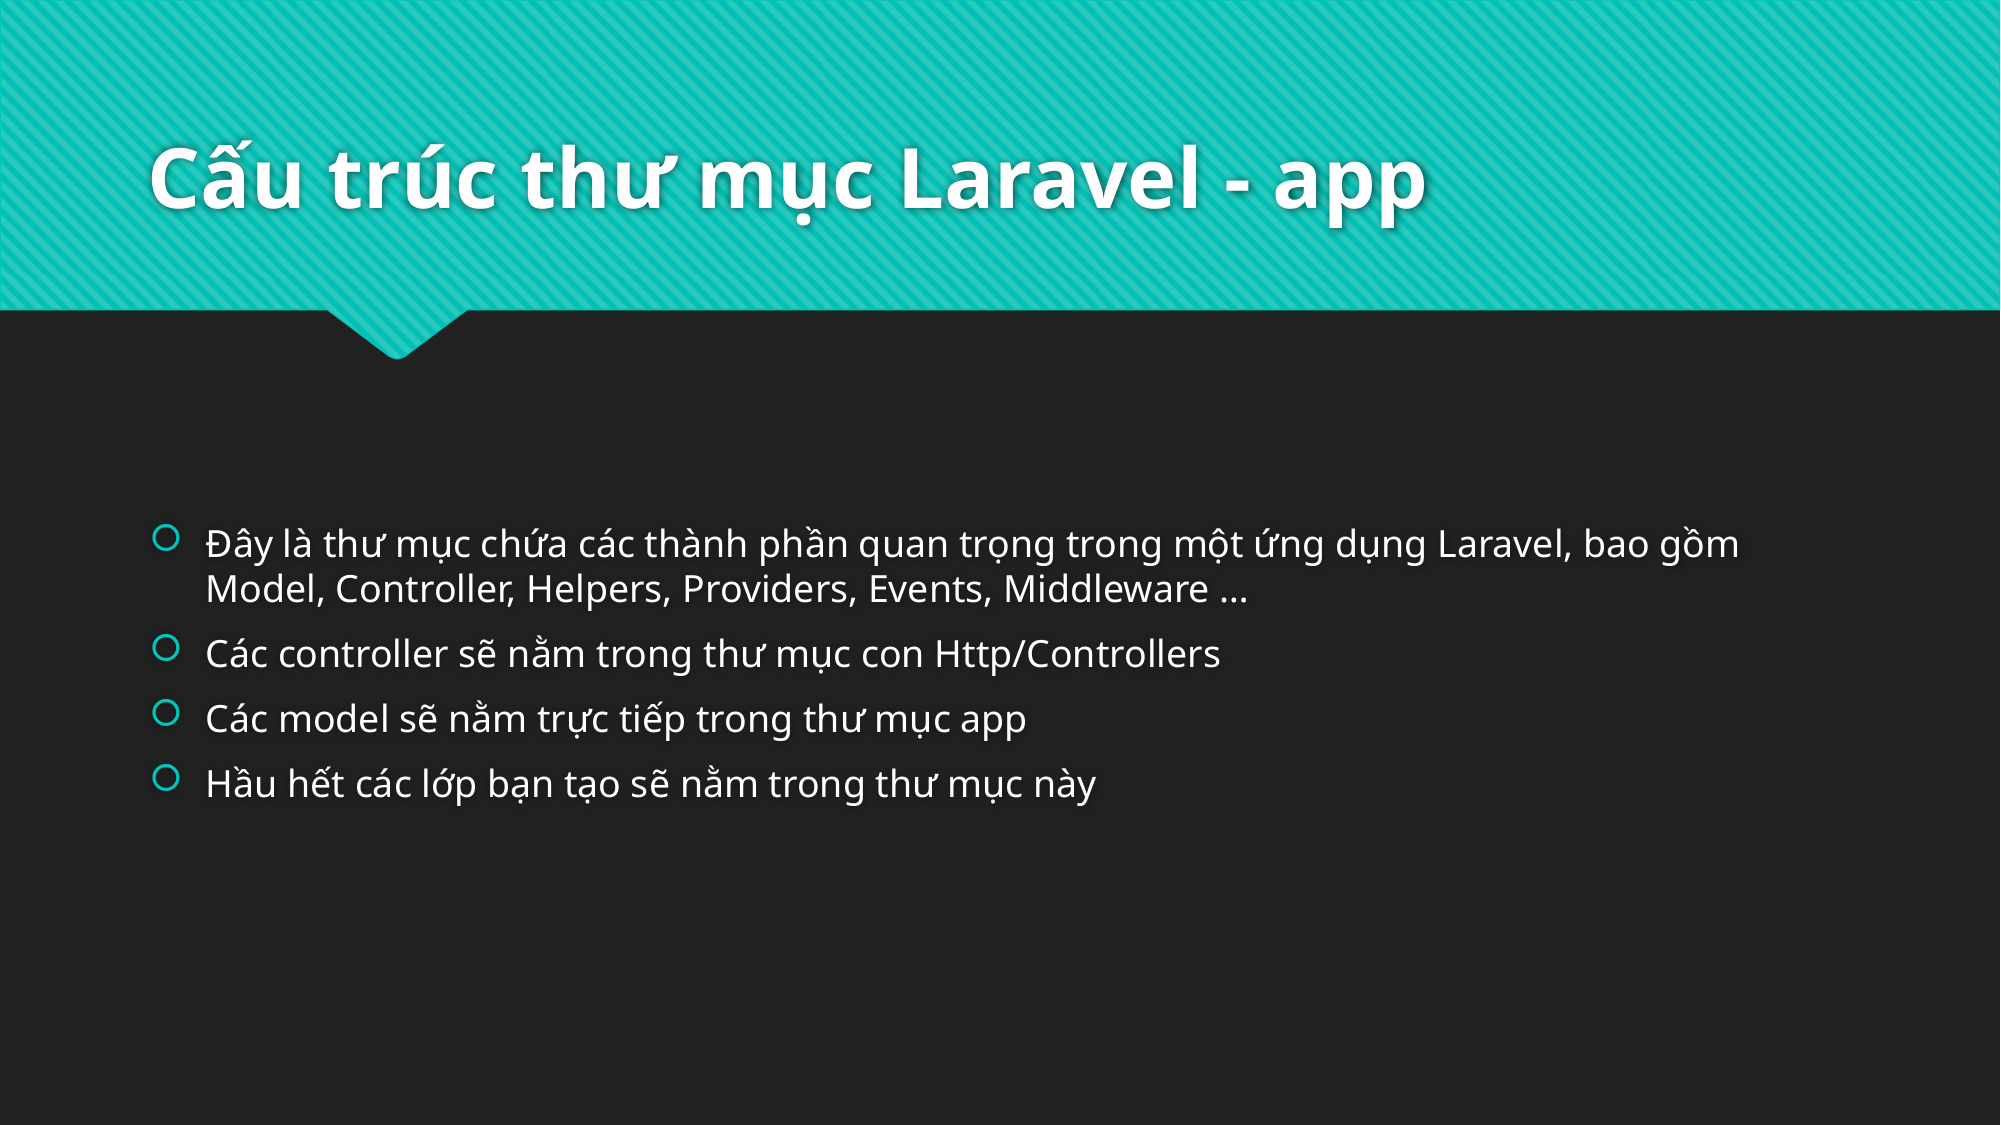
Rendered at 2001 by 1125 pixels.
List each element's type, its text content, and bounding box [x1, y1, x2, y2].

title Cấu trúc thư mục Laravel - app [132, 73, 1868, 233]
list Đây là thư mục chứa các thành phần quan trọng trong một ứng dụng Laravel, bao gồm Model, Controller, Helpers, Providers, Events, Middleware … Các controller sẽ nằm trong thư mục con Http/Controllers Các model sẽ nằm trực tiếp trong thư mục app Hầu hết các lớp bạn tạo sẽ nằm trong thư mục này [134, 364, 1866, 962]
